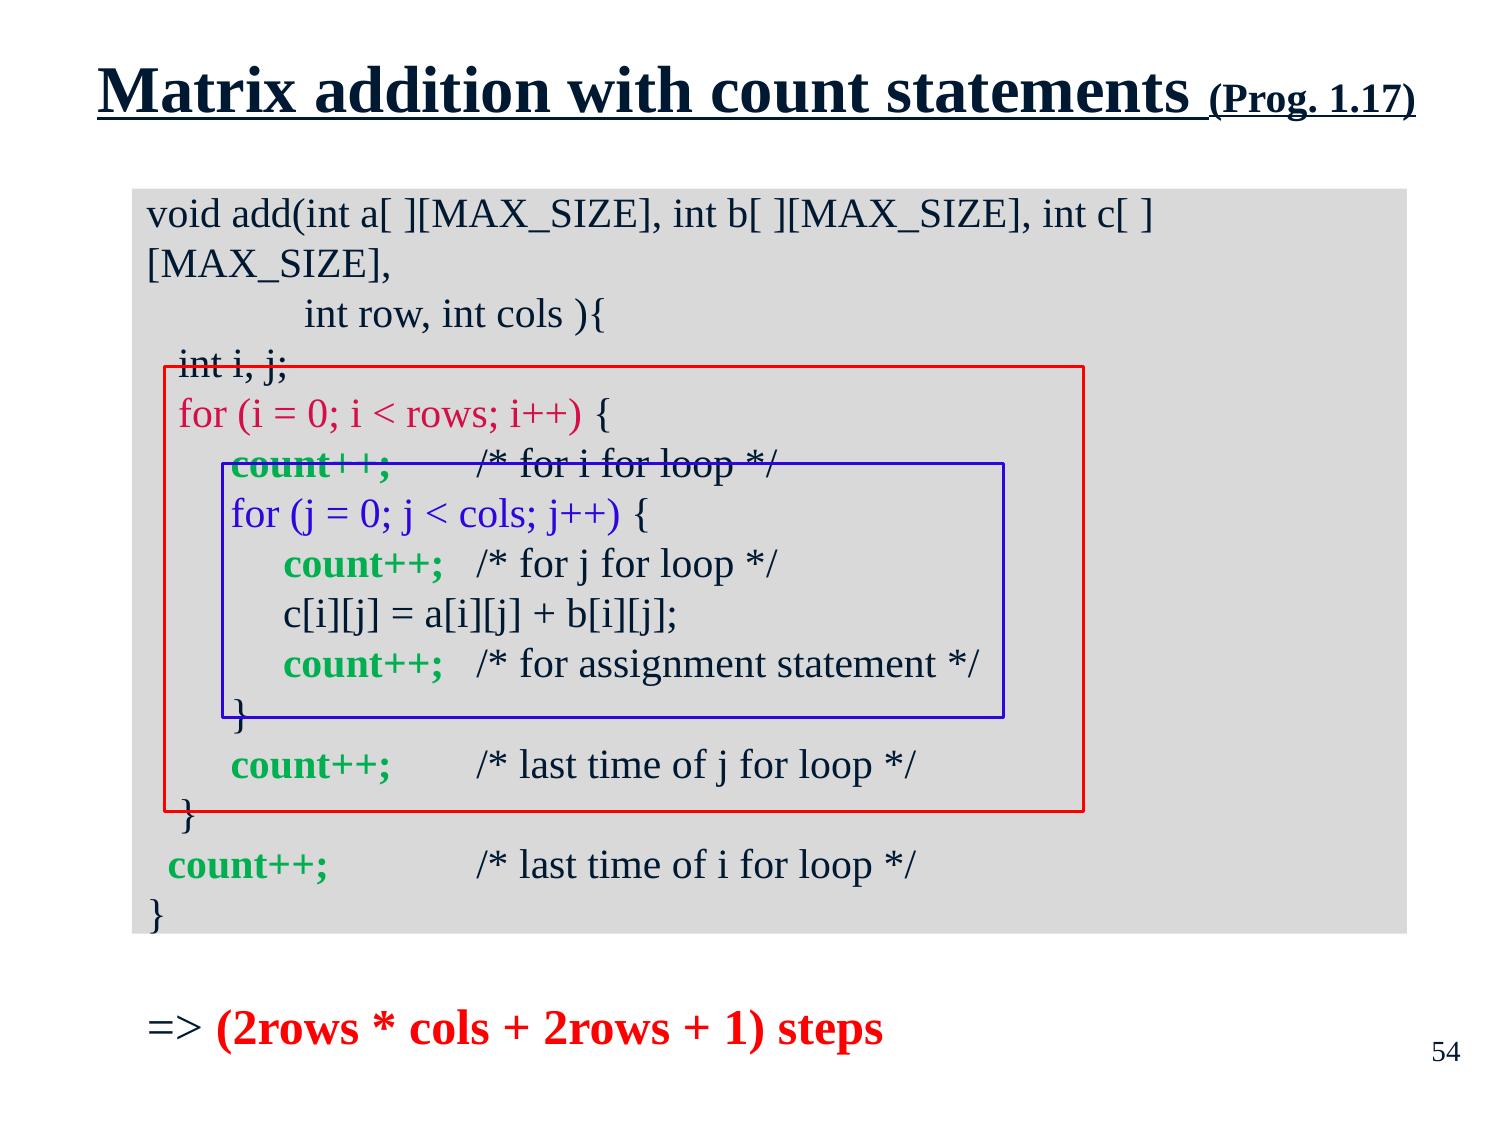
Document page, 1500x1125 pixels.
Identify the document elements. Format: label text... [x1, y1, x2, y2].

text_box => (2rows * cols + 2rows + 1) steps [132, 987, 1043, 1062]
slide_number 54 [1163, 1024, 1477, 1101]
text_box void add(int a[ ][MAX_SIZE], int b[ ][MAX_SIZE], int c[ ][MAX_SIZE], int row, int cols ){ int i, j; for (i = 0; i < rows; i++) { count++; /* for i for loop */ for (j = 0; j < cols; j++) { count++; /* for j for loop */ c[i][j] = a[i][j] + b[i][j]; count++; /* for assignment statement */ } count++; /* last time of j for loop */ } count++; /* last time of i for loop */ } [131, 188, 1407, 934]
text_box Matrix addition with count statements (Prog. 1.17) [79, 38, 1434, 134]
text_box [164, 366, 1084, 812]
